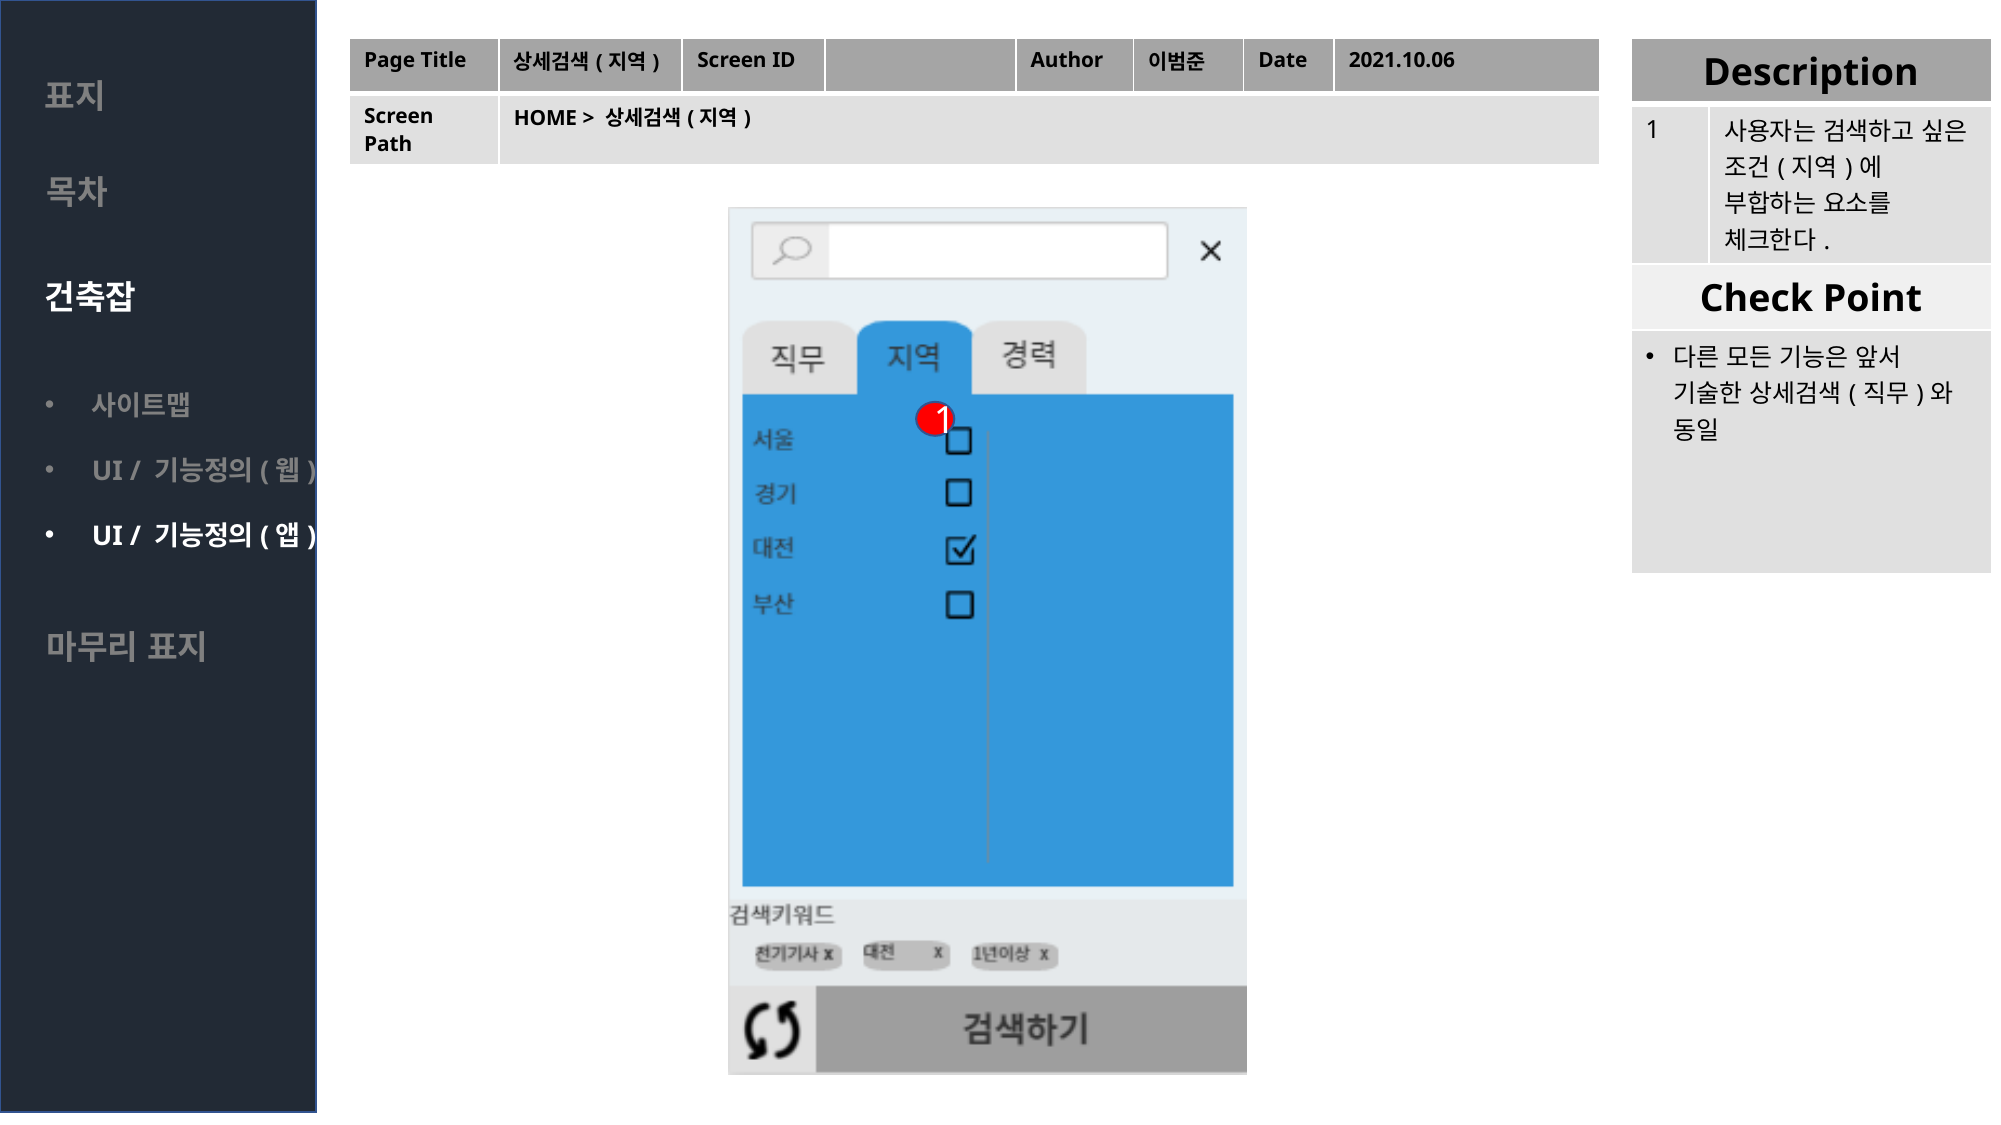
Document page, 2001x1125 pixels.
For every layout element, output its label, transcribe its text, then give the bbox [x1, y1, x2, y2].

text_box 목차 [31, 163, 242, 219]
table_header [826, 39, 1015, 91]
table_header 이범준 [1134, 39, 1243, 91]
text_box 마무리 표지 [31, 619, 242, 674]
table_header 상세검색(지역) [500, 39, 681, 91]
table_header 2021.10.06 [1335, 39, 1599, 91]
table_header Screen ID [683, 39, 824, 91]
table_cell 사용자는 검색하고 싶은 조건(지역)에 부합하는 요소를 체크한다. [1710, 107, 1991, 263]
text_box [0, 0, 317, 1113]
table_header Date [1244, 39, 1333, 91]
table_cell 다른 모든 기능은 앞서 기술한 상세검색(직무)와 동일 [1632, 331, 1991, 573]
table_cell HOME > 상세검색(지역) [500, 96, 1599, 164]
table_header Description [1632, 39, 1991, 101]
table_cell Screen Path [350, 96, 498, 164]
text_box 표지 [29, 67, 242, 123]
text_box 건축잡 사이트맵 UI / 기능정의(웹) UI / 기능정의(앱) [29, 268, 389, 559]
table_cell Check Point [1632, 265, 1991, 329]
table_cell 1 [1632, 107, 1708, 263]
table_header Page Title [350, 39, 498, 91]
table_header Author [1017, 39, 1133, 91]
picture [728, 207, 1247, 1075]
